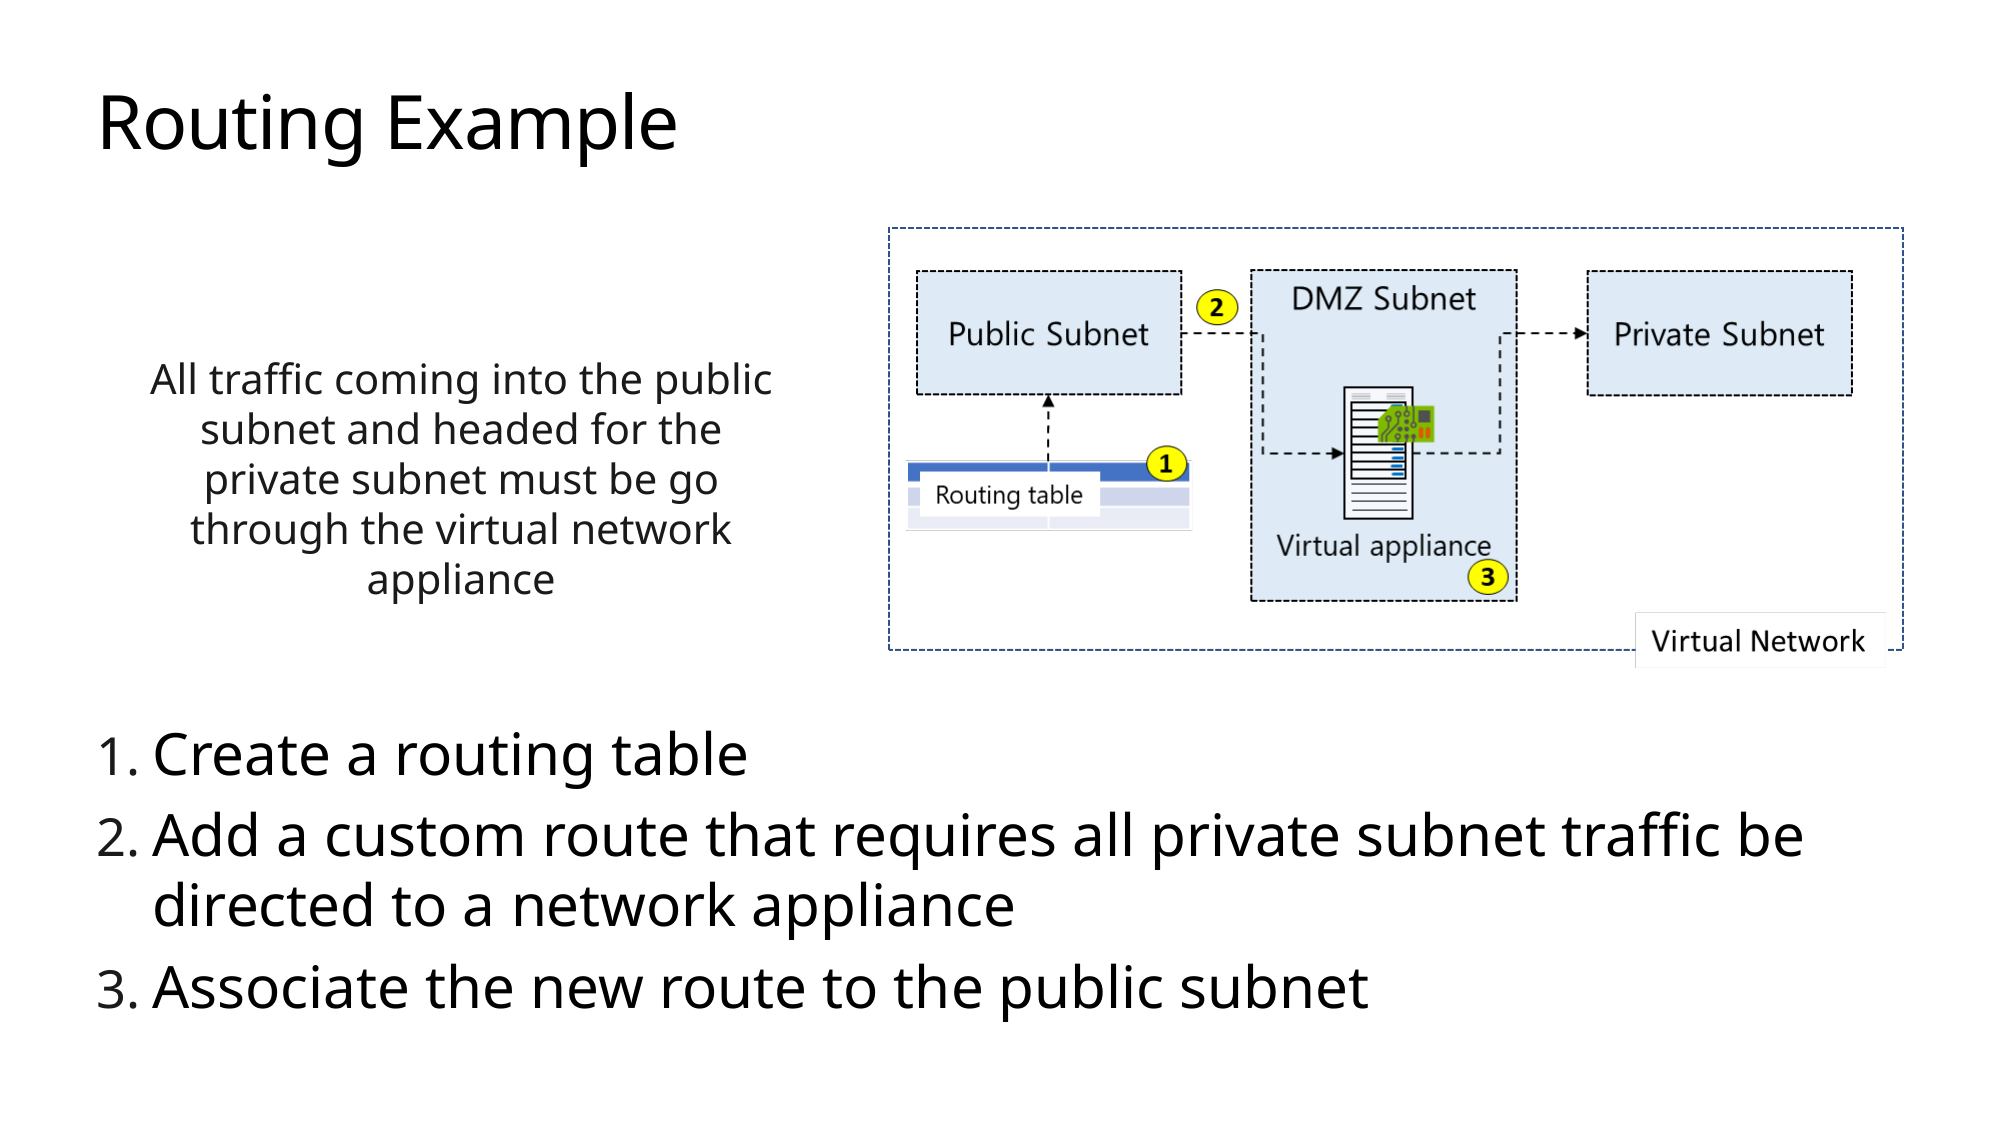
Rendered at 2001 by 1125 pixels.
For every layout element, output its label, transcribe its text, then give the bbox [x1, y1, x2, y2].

title Routing Example [96, 75, 1904, 166]
list Create a routing table Add a custom route that requires all private subnet traffic be directed to a network appliance Associate the new route to the public subnet [96, 716, 1904, 1028]
picture [888, 227, 1904, 681]
text_box All traffic coming into the public subnet and headed for the private subnet must be go through the virtual network appliance [116, 345, 806, 611]
